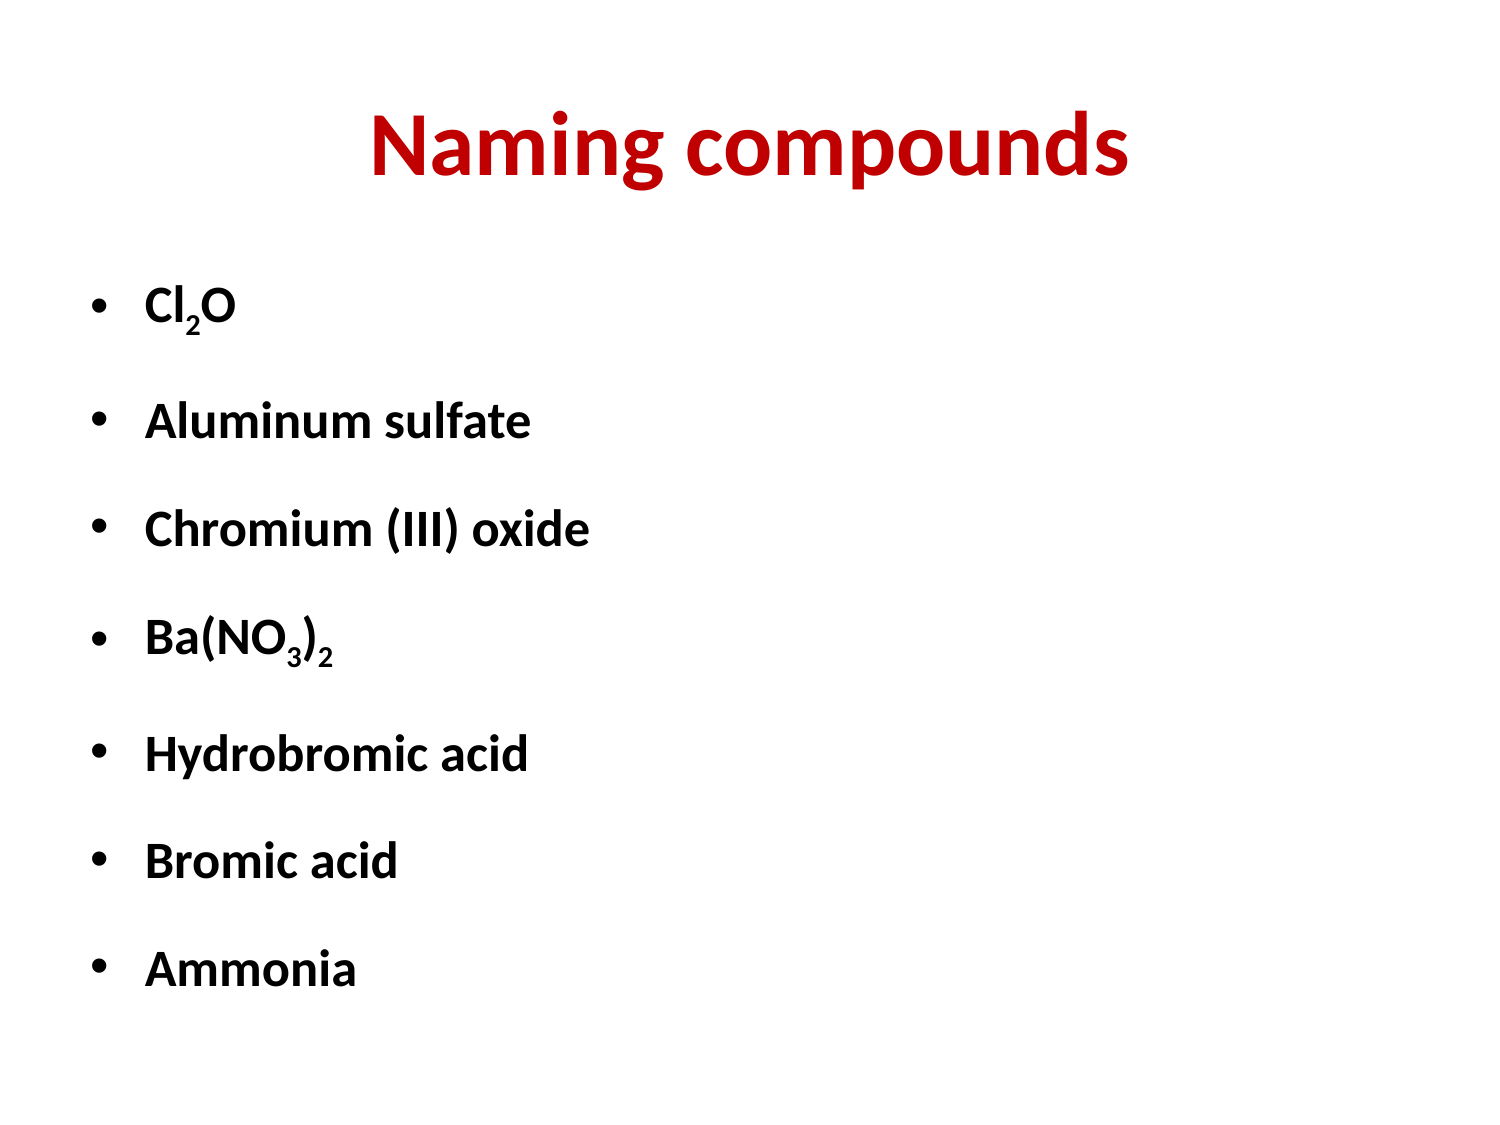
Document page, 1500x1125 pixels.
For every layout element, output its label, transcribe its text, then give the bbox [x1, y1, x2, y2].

title Naming compounds [75, 45, 1425, 233]
list Cl2O Aluminum sulfate Chromium (III) oxide Ba(NO3)2 Hydrobromic acid Bromic acid Ammonia [75, 262, 1425, 1005]
